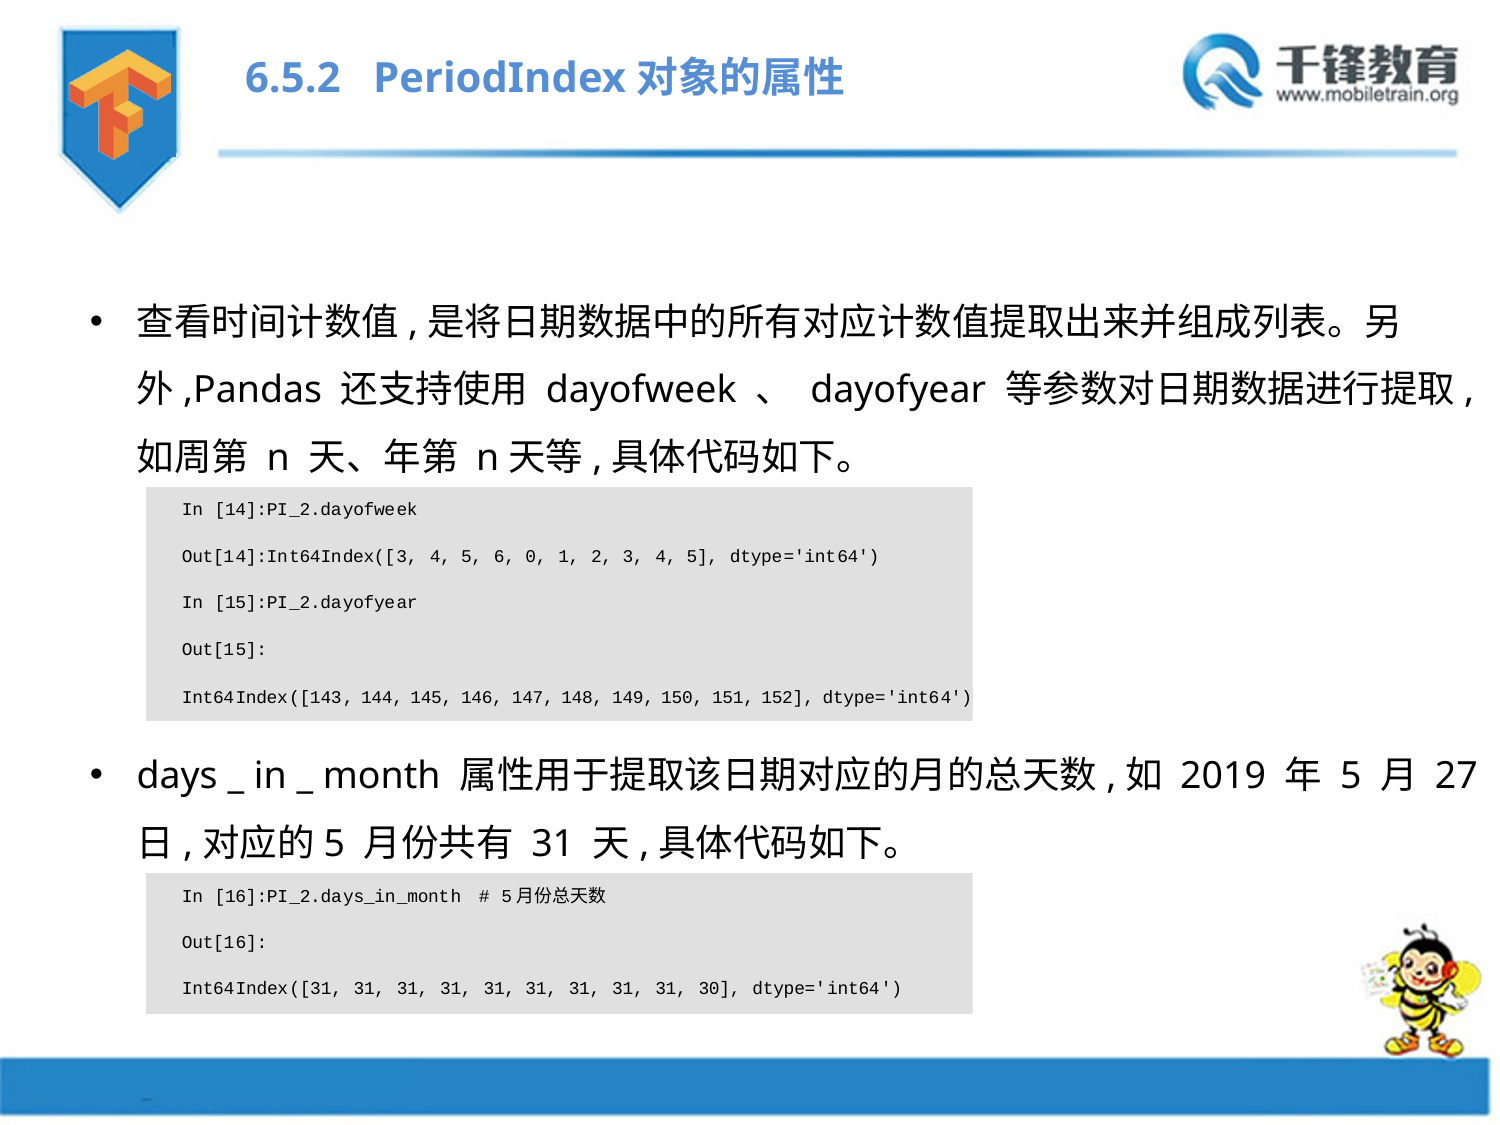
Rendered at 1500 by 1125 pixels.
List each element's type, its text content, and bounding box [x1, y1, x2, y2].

text_box 6.5.2 PeriodIndex对象的属性 [230, 29, 1069, 122]
text_box 查看时间计数值,是将日期数据中的所有对应计数值提取出来并组成列表。另外,Pandas 还支持使用 dayofweek 、 dayofyear 等参数对日期数据进行提取,如周第 n 天、年第 n天等,具体代码如下。 [0, 267, 1500, 486]
text_box days _ in _ month 属性用于提取该日期对应的月的总天数,如 2019 年 5 月 27 日,对应的5 月份共有 31 天,具体代码如下。 [0, 721, 1500, 872]
picture [0, 486, 1500, 722]
picture [0, 872, 1500, 1125]
picture [0, 0, 1500, 267]
